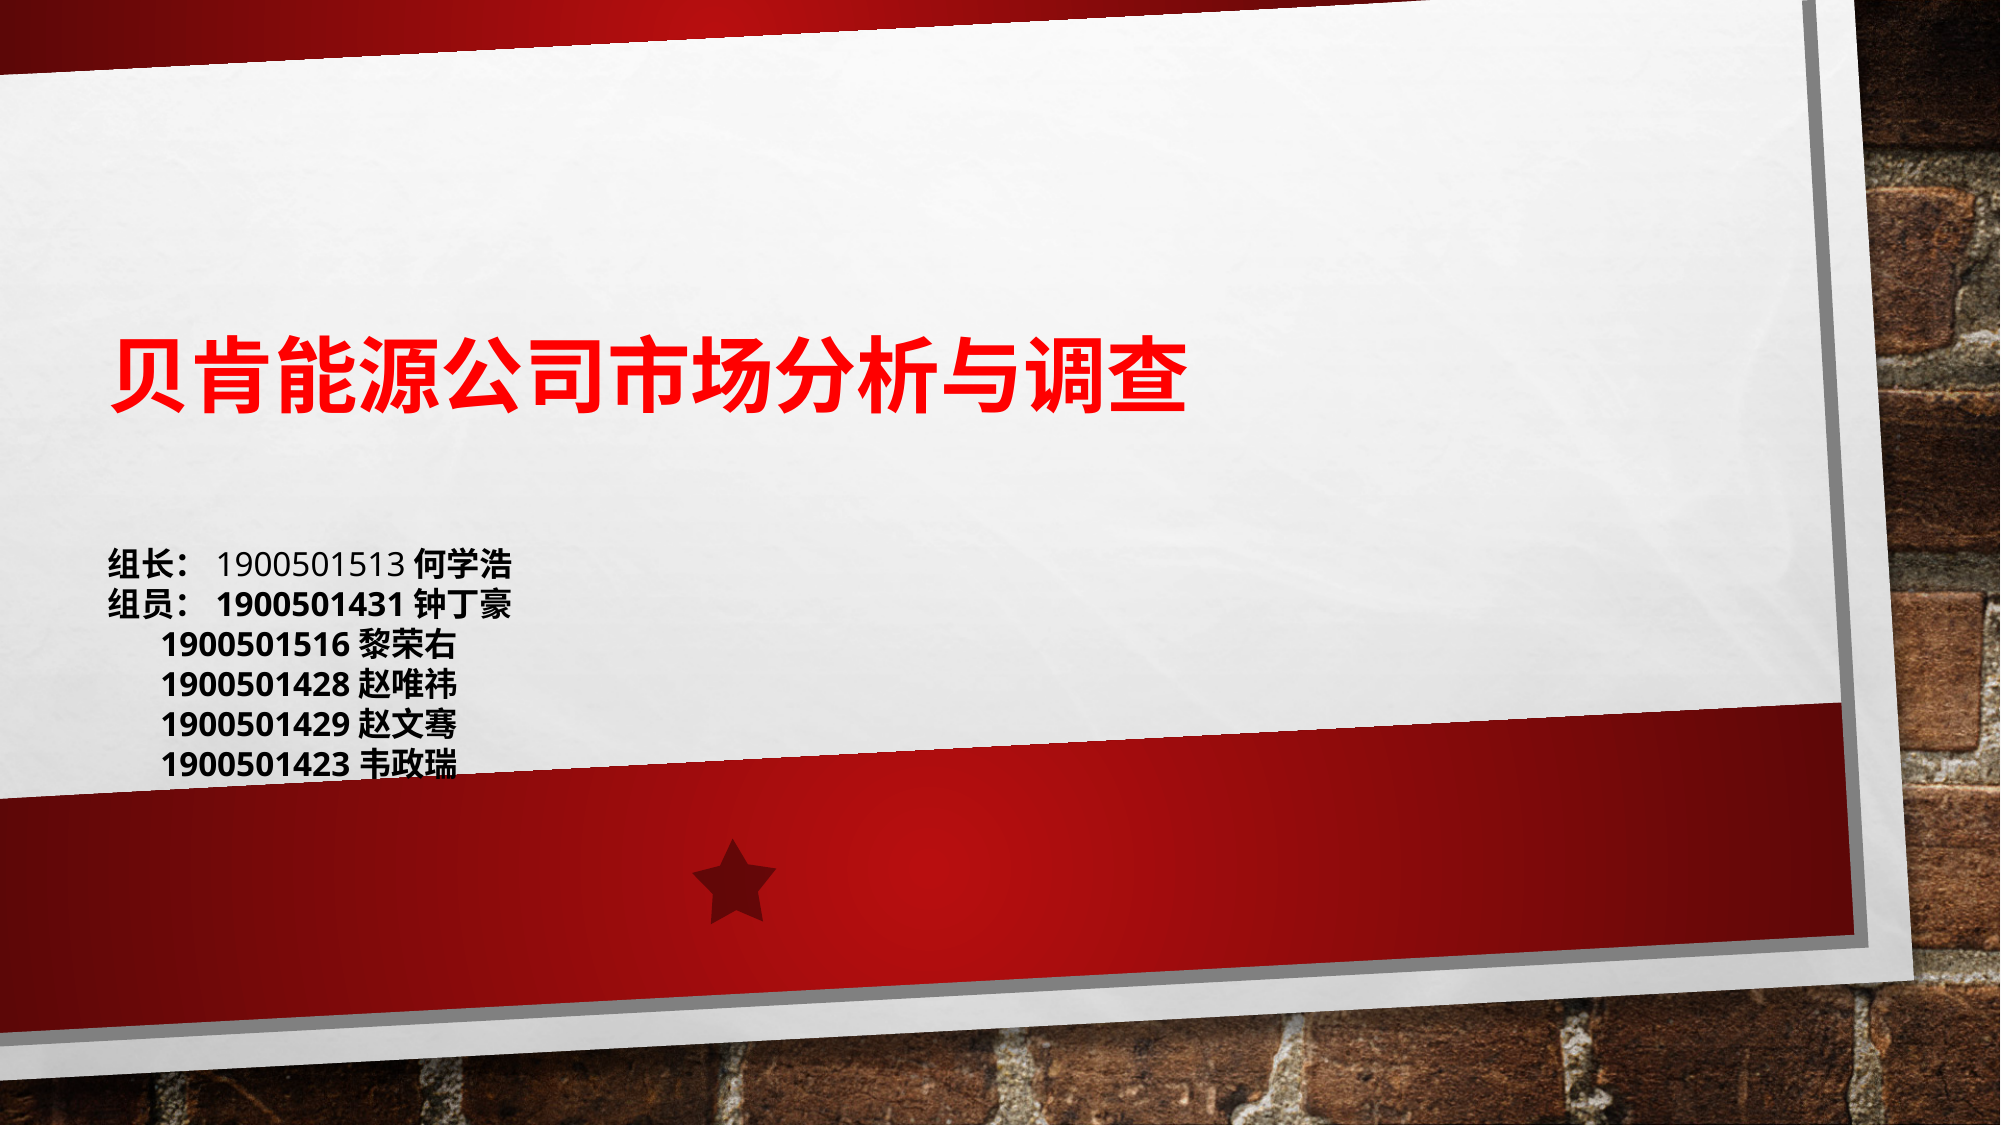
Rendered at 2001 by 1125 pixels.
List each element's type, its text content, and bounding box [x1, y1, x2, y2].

text_box 贝肯能源公司市场分析与调查 组长：1900501513何学浩 组员：1900501431钟丁豪 1900501516黎荣右 1900501428赵唯祎 1900501429赵文骞 1900501423韦政瑞 [93, 316, 1302, 830]
picture [0, 0, 2000, 1125]
